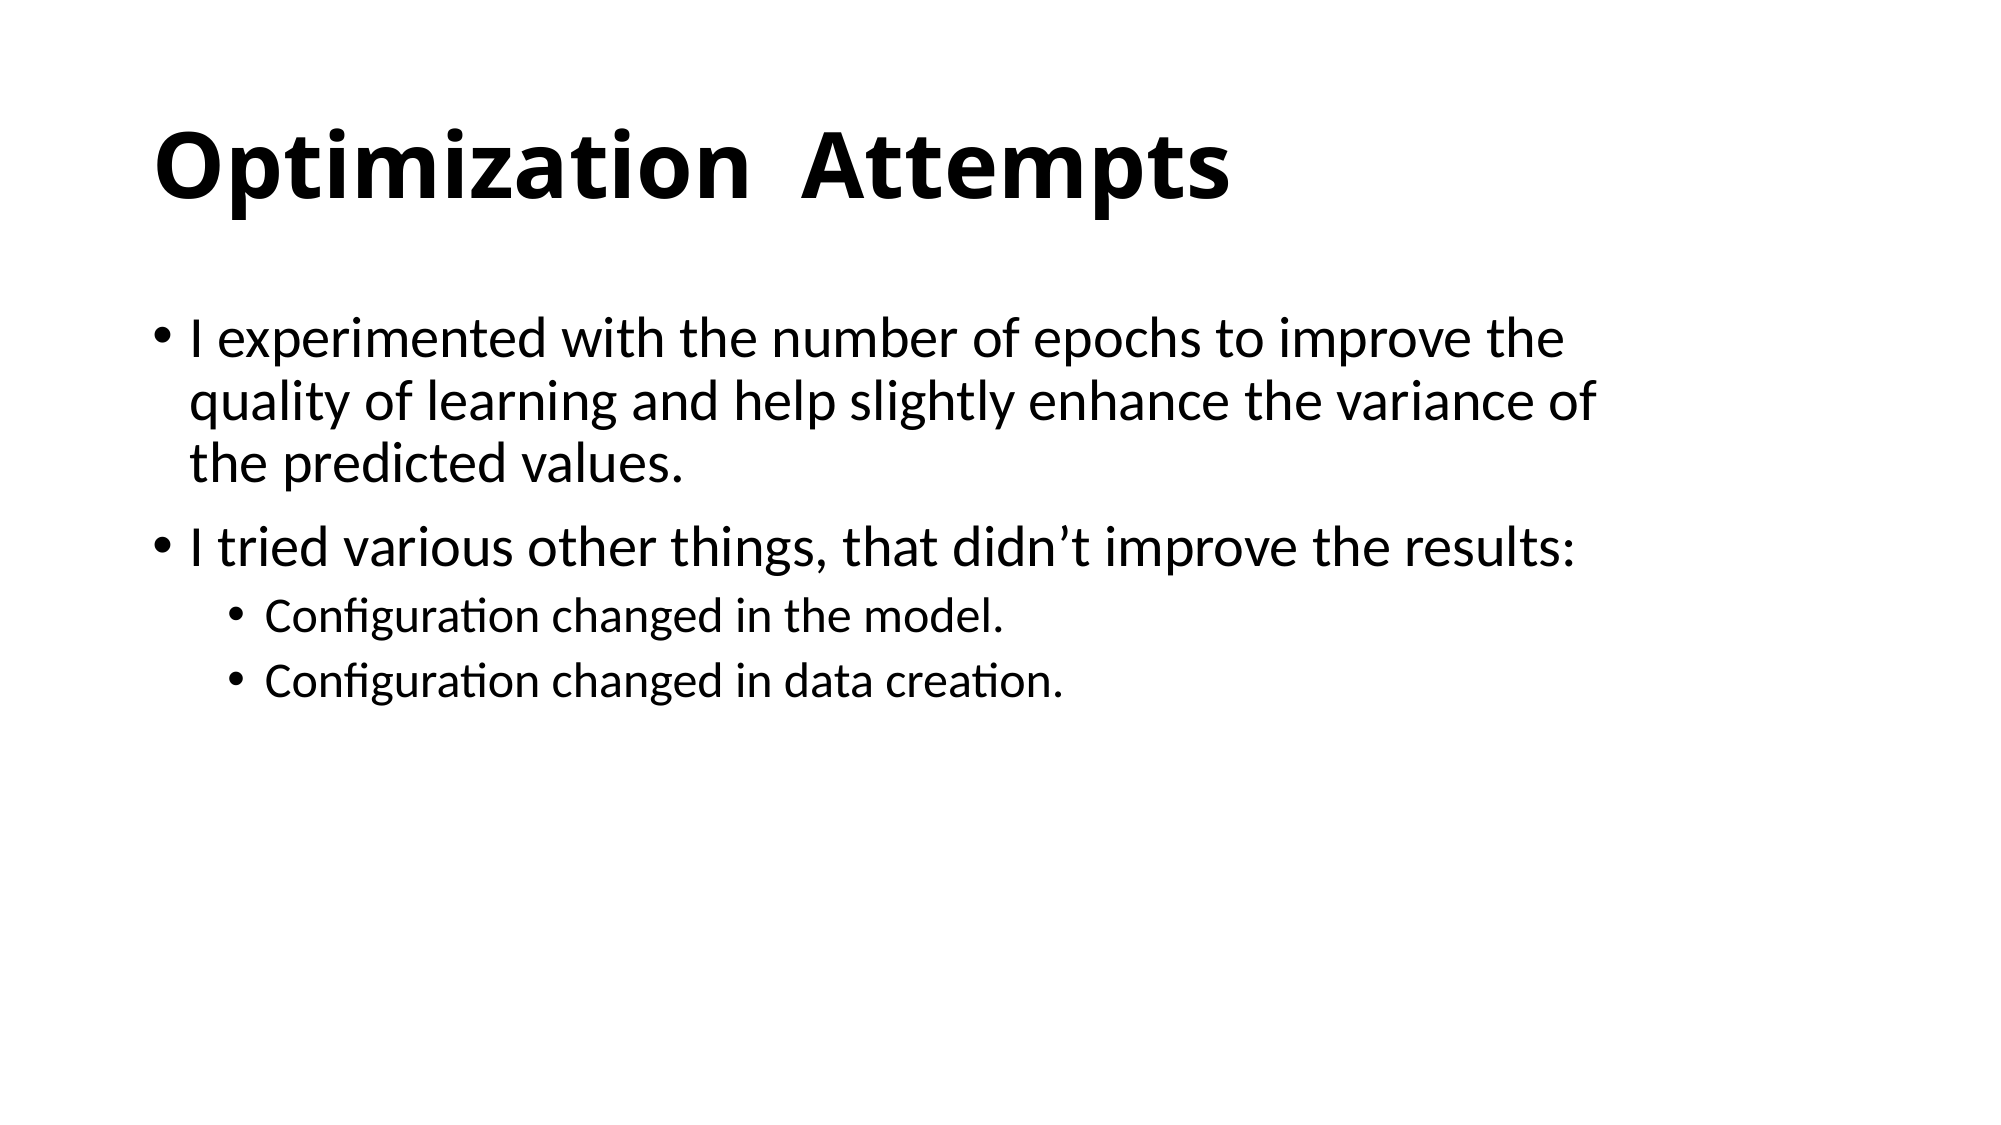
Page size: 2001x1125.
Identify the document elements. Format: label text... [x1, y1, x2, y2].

title Optimization Attempts [137, 59, 1863, 278]
list I experimented with the number of epochs to improve the quality of learning and help slightly enhance the variance of the predicted values. I tried various other things, that didn’t improve the results: Configuration changed in the model. Configuration changed in data creation. [137, 299, 1673, 1014]
